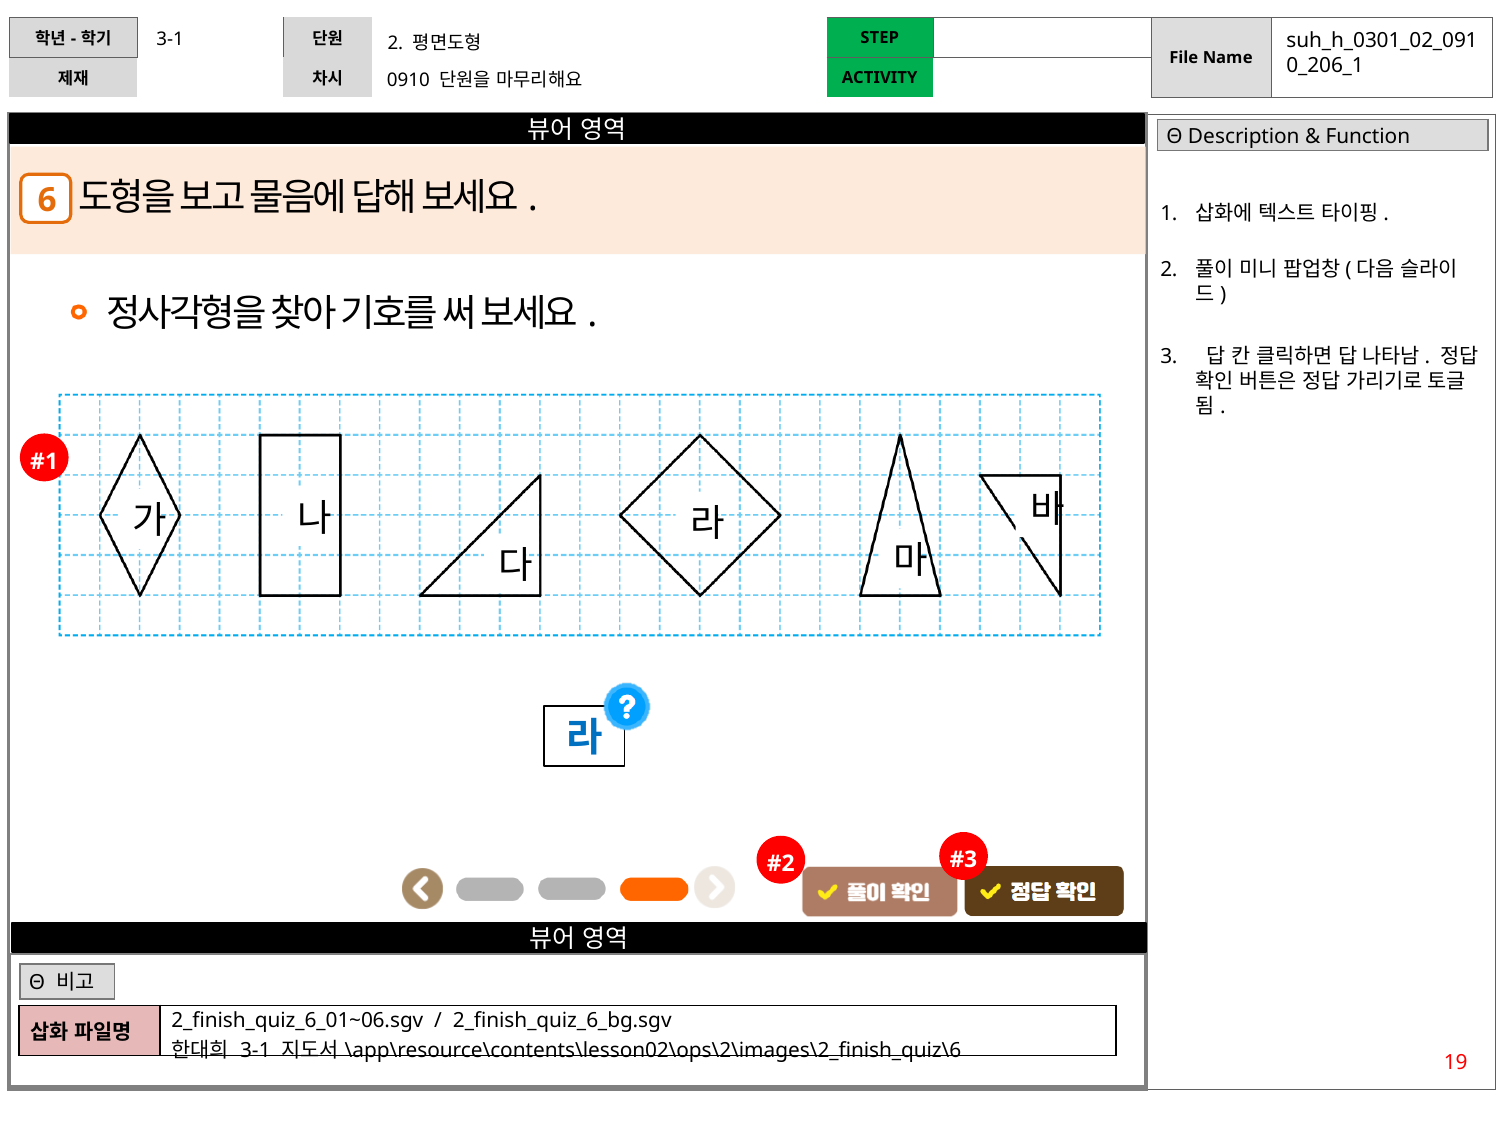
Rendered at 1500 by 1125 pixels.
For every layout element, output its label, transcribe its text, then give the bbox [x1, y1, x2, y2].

picture [452, 874, 525, 903]
text_box 2. 평면도형 [372, 23, 828, 48]
text_box 3-1 [141, 18, 284, 55]
picture [800, 864, 958, 918]
picture [618, 875, 689, 903]
text_box [9, 145, 1148, 256]
text_box 삽화에 텍스트 타이핑. 풀이 미니 팝업창(다음 슬라이드) 답 칸 클릭하면 답 나타남. 정답 확인 버튼은 정답 가리기로 토글 됨. [1145, 160, 1500, 551]
table_header 2_finish_quiz_6_01~06.sgv / 2_finish_quiz_6_bg.sgv 한대희 3-1 지도서\app\resource\contents\lesson02\ops\2\images\2_finish_quiz\6 [161, 1006, 1115, 1055]
picture [68, 300, 88, 322]
text_box 도형을 보고 물음에 답해 보세요. [63, 165, 1145, 225]
picture [535, 874, 608, 903]
picture [963, 863, 1126, 918]
text_box suh_h_0301_02_0910_206_1 [1271, 18, 1500, 84]
table_header 삽화 파일명 [20, 1006, 159, 1055]
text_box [47, 376, 1111, 647]
text_box 0910 단원을 마무리해요 [372, 60, 821, 96]
picture [692, 864, 737, 909]
text_box 정사각형을 찾아 기호를 써 보세요. [91, 281, 1126, 341]
picture [399, 866, 446, 912]
text_box 6 [18, 172, 73, 225]
table_header Θ Description & Function [1158, 120, 1487, 150]
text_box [543, 677, 657, 767]
text_box #1 [17, 431, 42, 484]
text_box #3 [937, 829, 990, 864]
text_box #2 [754, 833, 808, 886]
